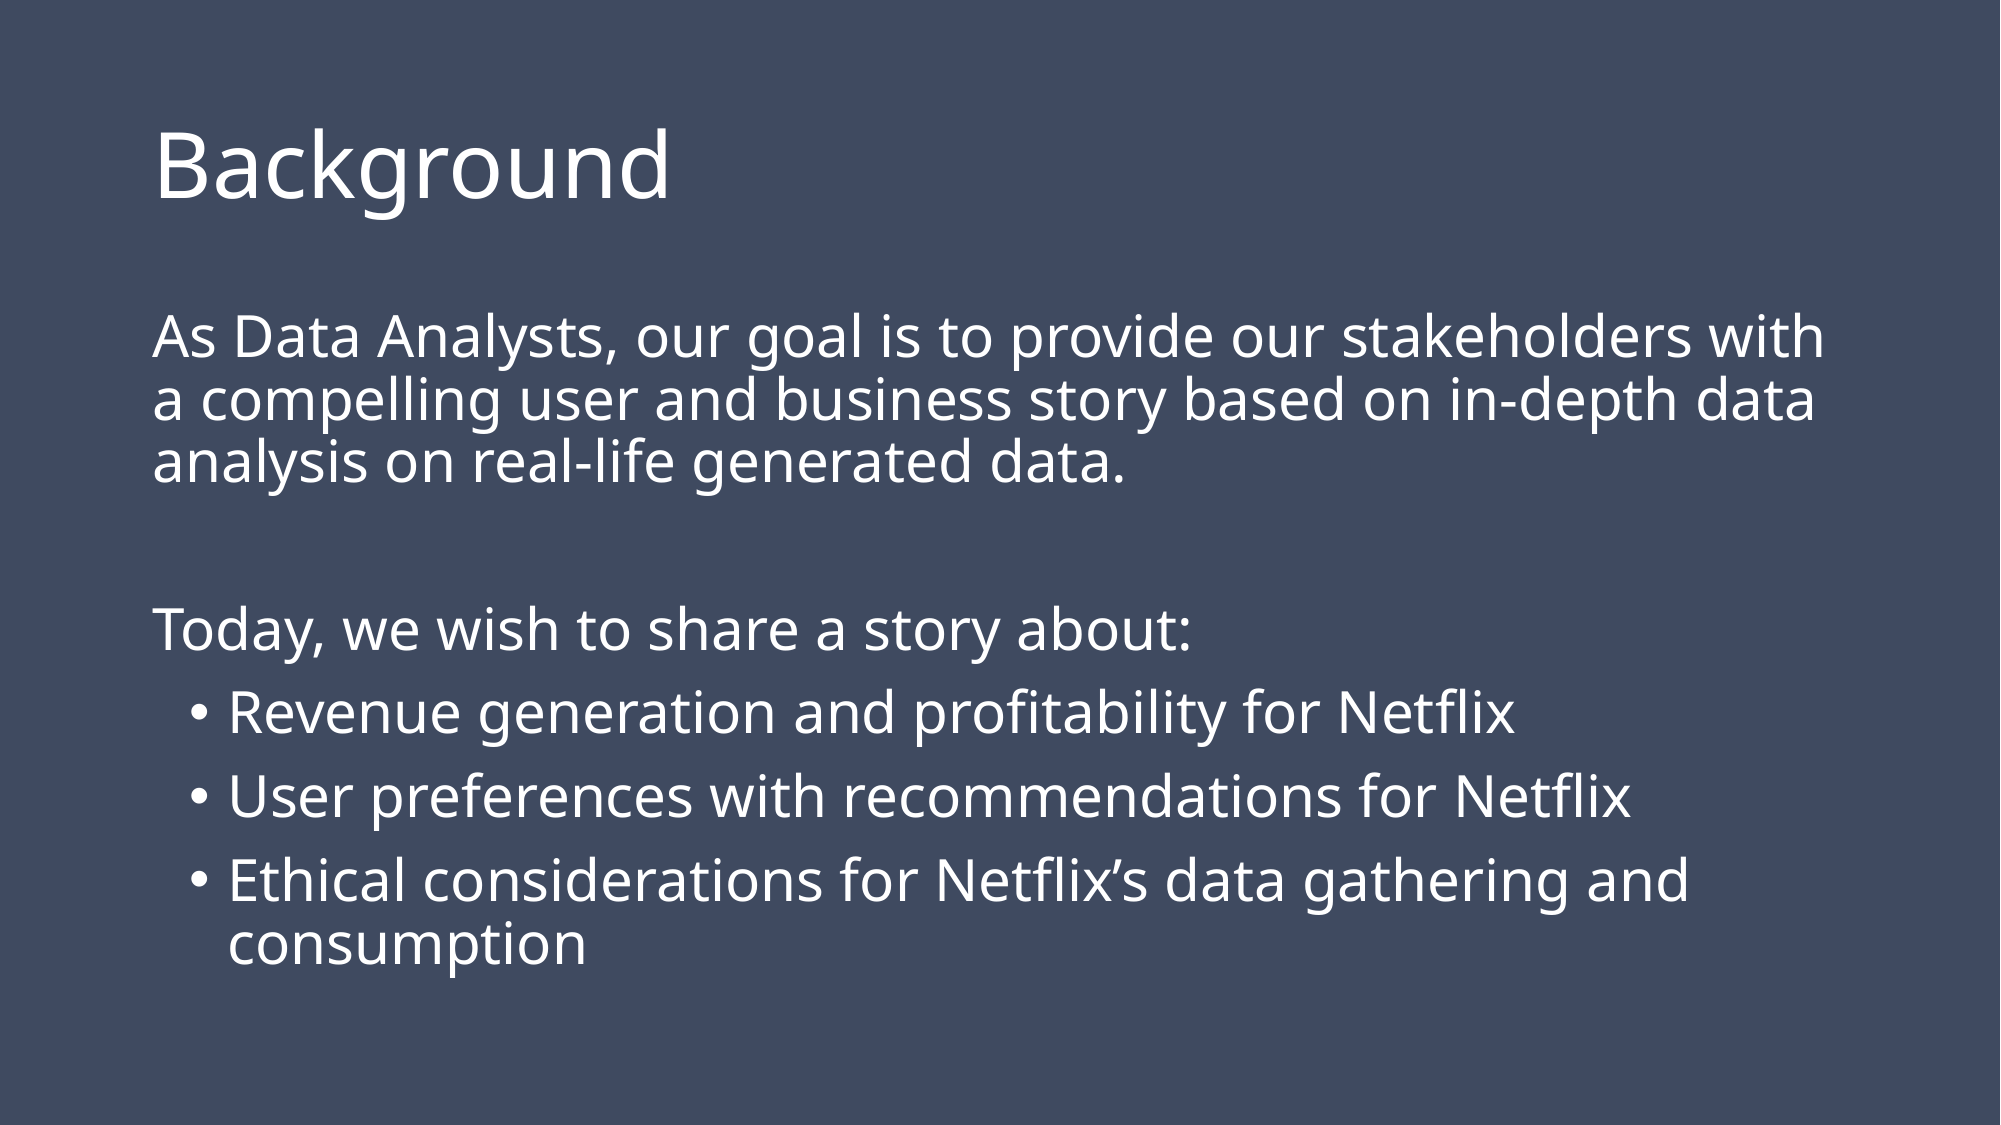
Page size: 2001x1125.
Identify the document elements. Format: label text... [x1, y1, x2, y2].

title Background [137, 59, 1863, 278]
list As Data Analysts, our goal is to provide our stakeholders with a compelling user and business story based on in-depth data analysis on real-life generated data. Today, we wish to share a story about: Revenue generation and profitability for Netflix User preferences with recommendations for Netflix Ethical considerations for Netflix’s data gathering and consumption [137, 299, 1863, 1014]
